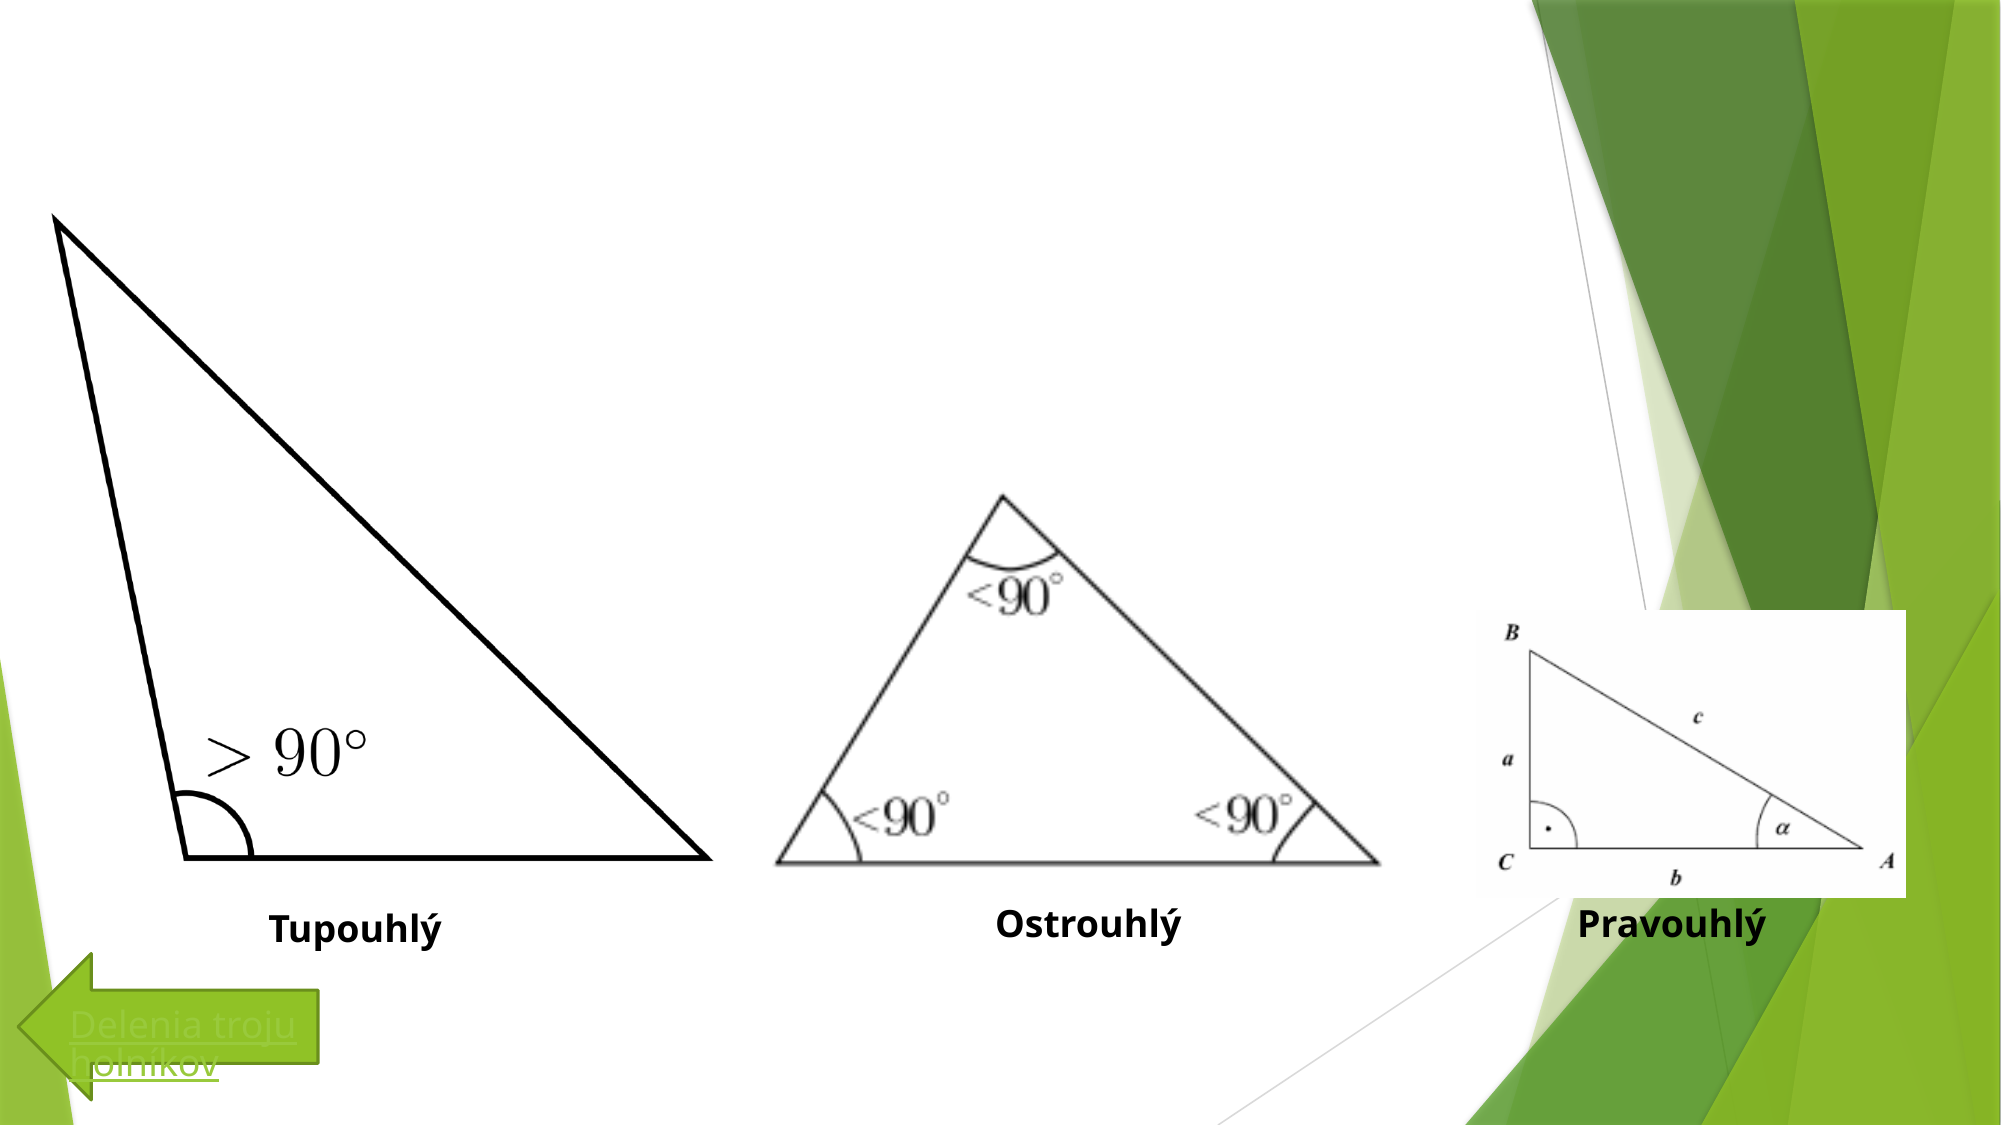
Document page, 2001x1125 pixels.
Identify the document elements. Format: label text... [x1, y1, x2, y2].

text_box Ostrouhlý [980, 892, 1308, 953]
picture [770, 490, 1385, 874]
text_box Pravouhlý [1562, 908, 1820, 953]
text_box Delenia trojuholníkov [16, 952, 320, 1102]
text_box Tupouhlý [253, 897, 546, 958]
picture [50, 208, 715, 874]
picture [1476, 609, 1906, 899]
